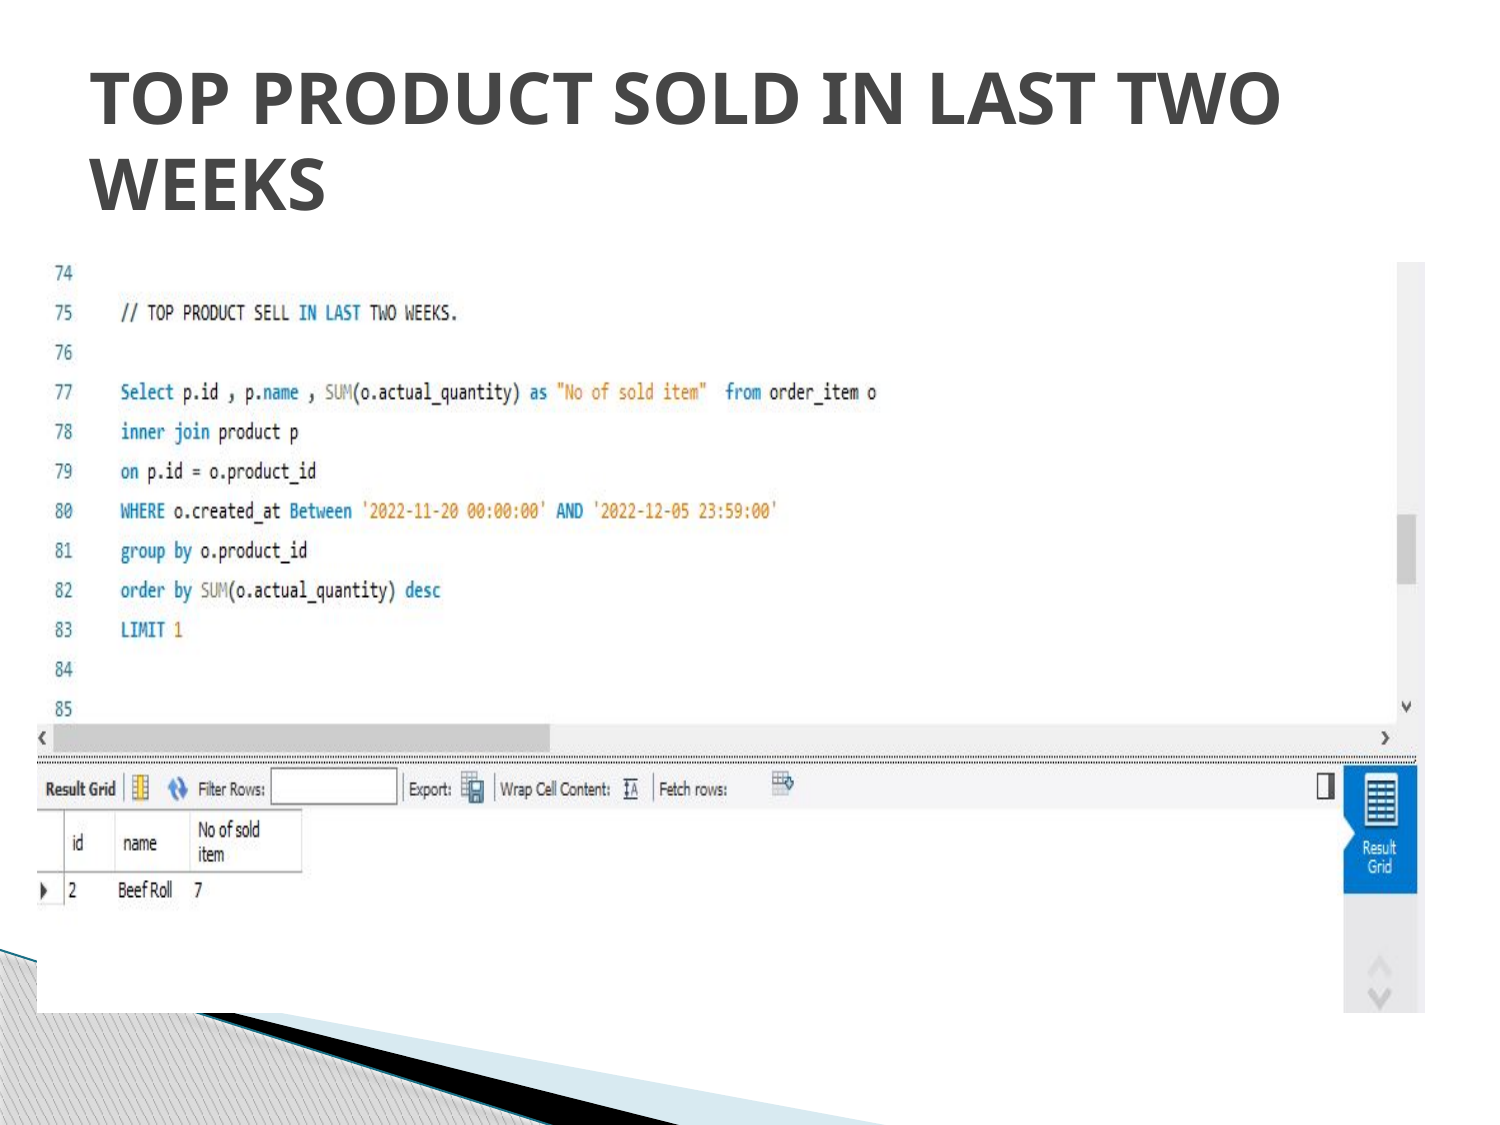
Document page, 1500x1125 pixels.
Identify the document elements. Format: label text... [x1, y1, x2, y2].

title TOP PRODUCT SOLD IN LAST TWO WEEKS [75, 45, 1425, 233]
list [37, 262, 1426, 1013]
